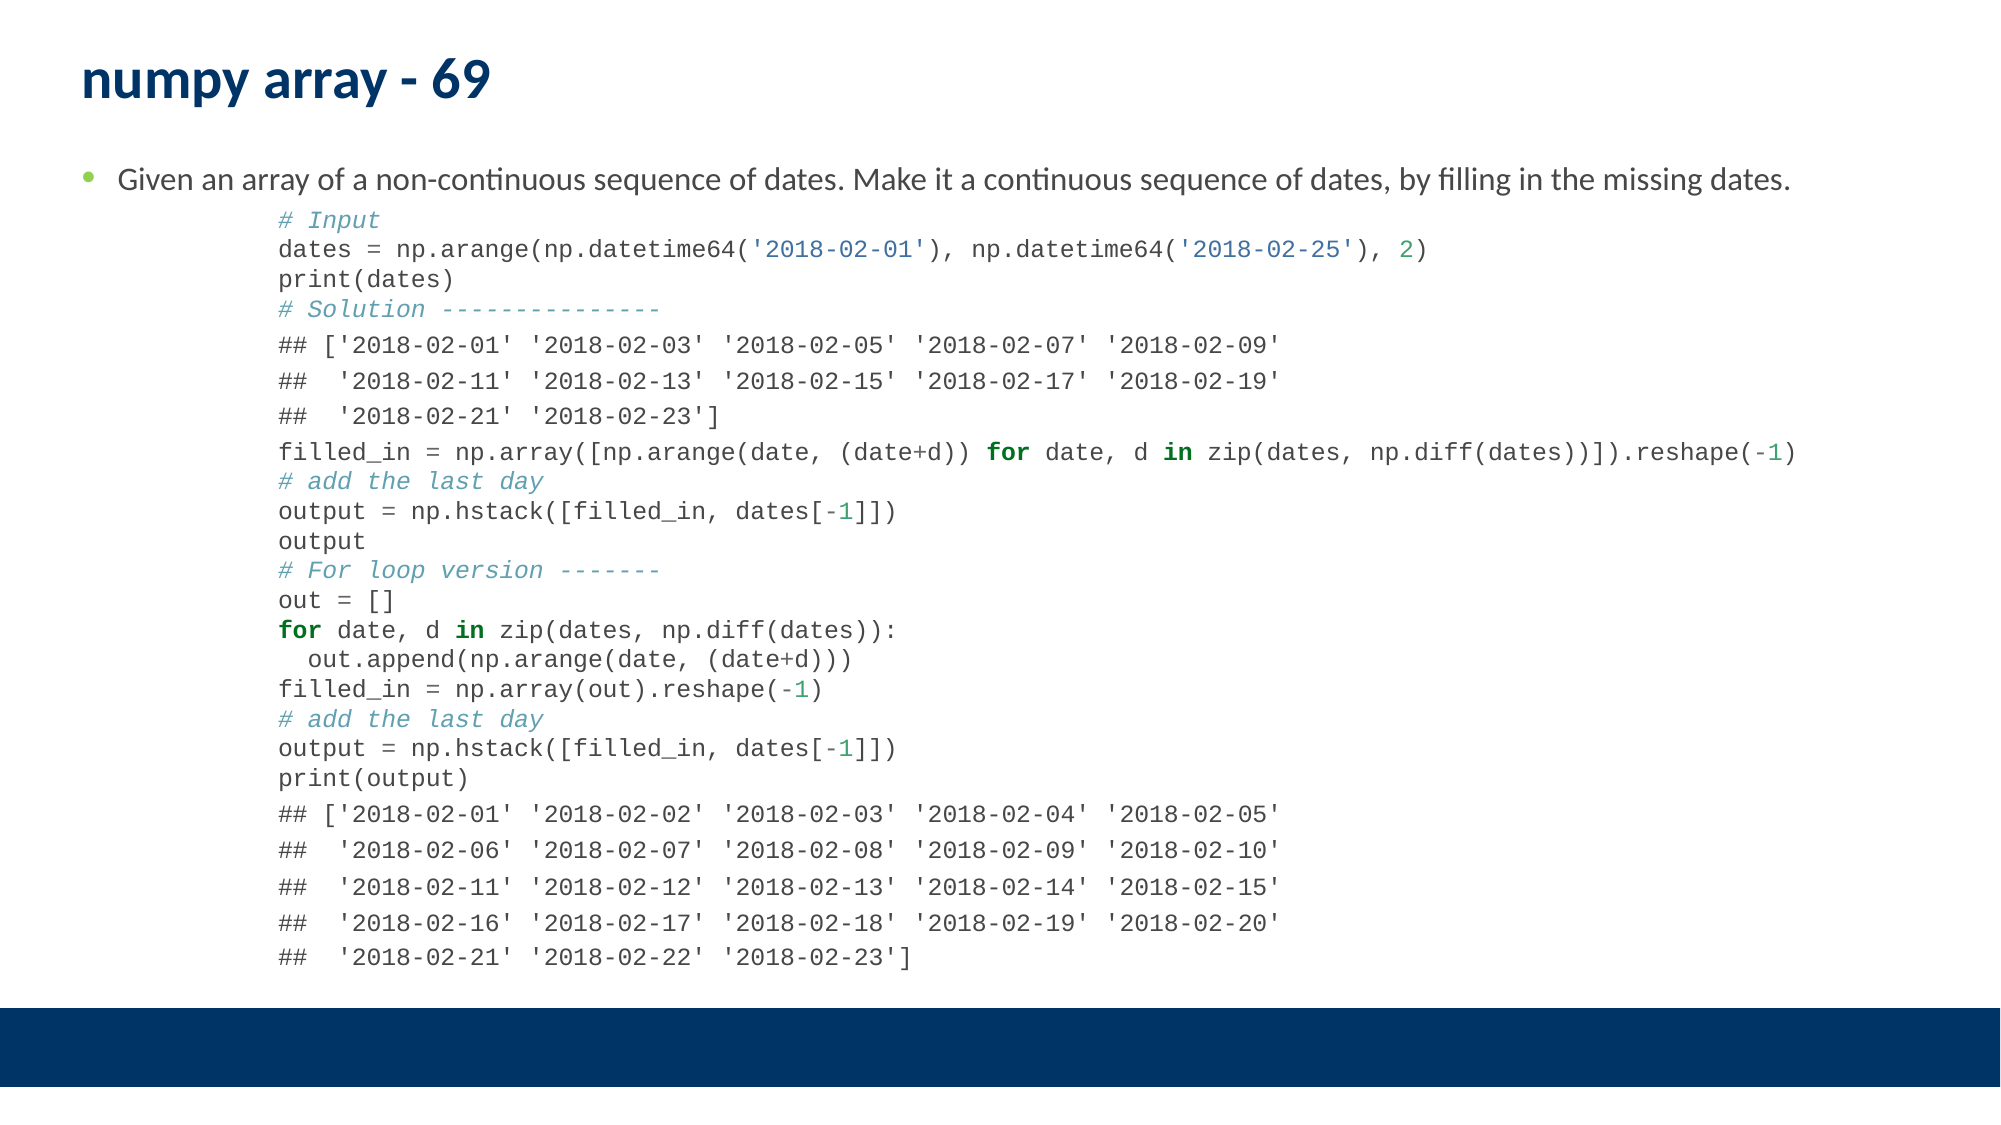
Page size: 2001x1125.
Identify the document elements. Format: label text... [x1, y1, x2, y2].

list Given an array of a non-continuous sequence of dates. Make it a continuous sequence of dates, by filling in the missing dates. # Input dates = np.arange(np.datetime64('2018-02-01'), np.datetime64('2018-02-25'), 2) print(dates) # Solution --------------- ## ['2018-02-01' '2018-02-03' '2018-02-05' '2018-02-07' '2018-02-09' ## '2018-02-11' '2018-02-13' '2018-02-15' '2018-02-17' '2018-02-19' ## '2018-02-21' '2018-02-23'] filled_in = np.array([np.arange(date, (date+d)) for date, d in zip(dates, np.diff(dates))]).reshape(-1) # add the last day output = np.hstack([filled_in, dates[-1]]) output # For loop version ------- out = [] for date, d in zip(dates, np.diff(dates)): out.append(np.arange(date, (date+d))) filled_in = np.array(out).reshape(-1) # add the last day output = np.hstack([filled_in, dates[-1]]) print(output) ## ['2018-02-01' '2018-02-02' '2018-02-03' '2018-02-04' '2018-02-05' ## '2018-02-06' '2018-02-07' '2018-02-08' '2018-02-09' '2018-02-10' ## '2018-02-11' '2018-02-12' '2018-02-13' '2018-02-14' '2018-02-15' ## '2018-02-16' '2018-02-17' '2018-02-18' '2018-02-19' '2018-02-20' ## '2018-02-21' '2018-02-22' '2018-02-23'] [66, 149, 1917, 1001]
title numpy array - 69 [66, 12, 1917, 138]
